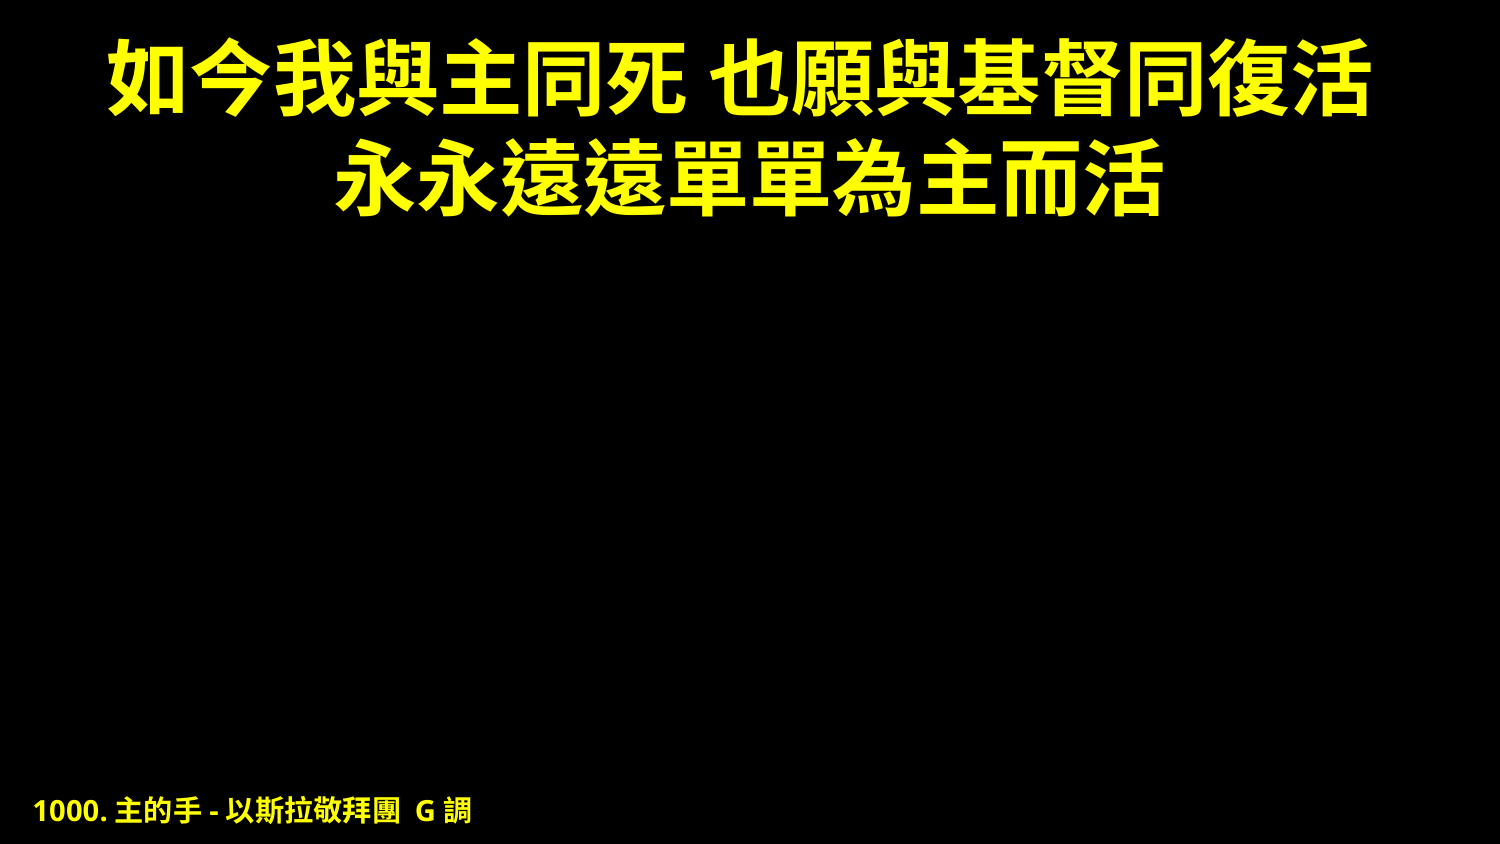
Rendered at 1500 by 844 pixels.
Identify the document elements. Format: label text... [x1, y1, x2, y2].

title 如今我與主同死 也願與基督同復活 永永遠遠單單為主而活 [0, 55, 1500, 197]
text_box 1000.主的手-以斯拉敬拜團 G調 [17, 784, 774, 835]
